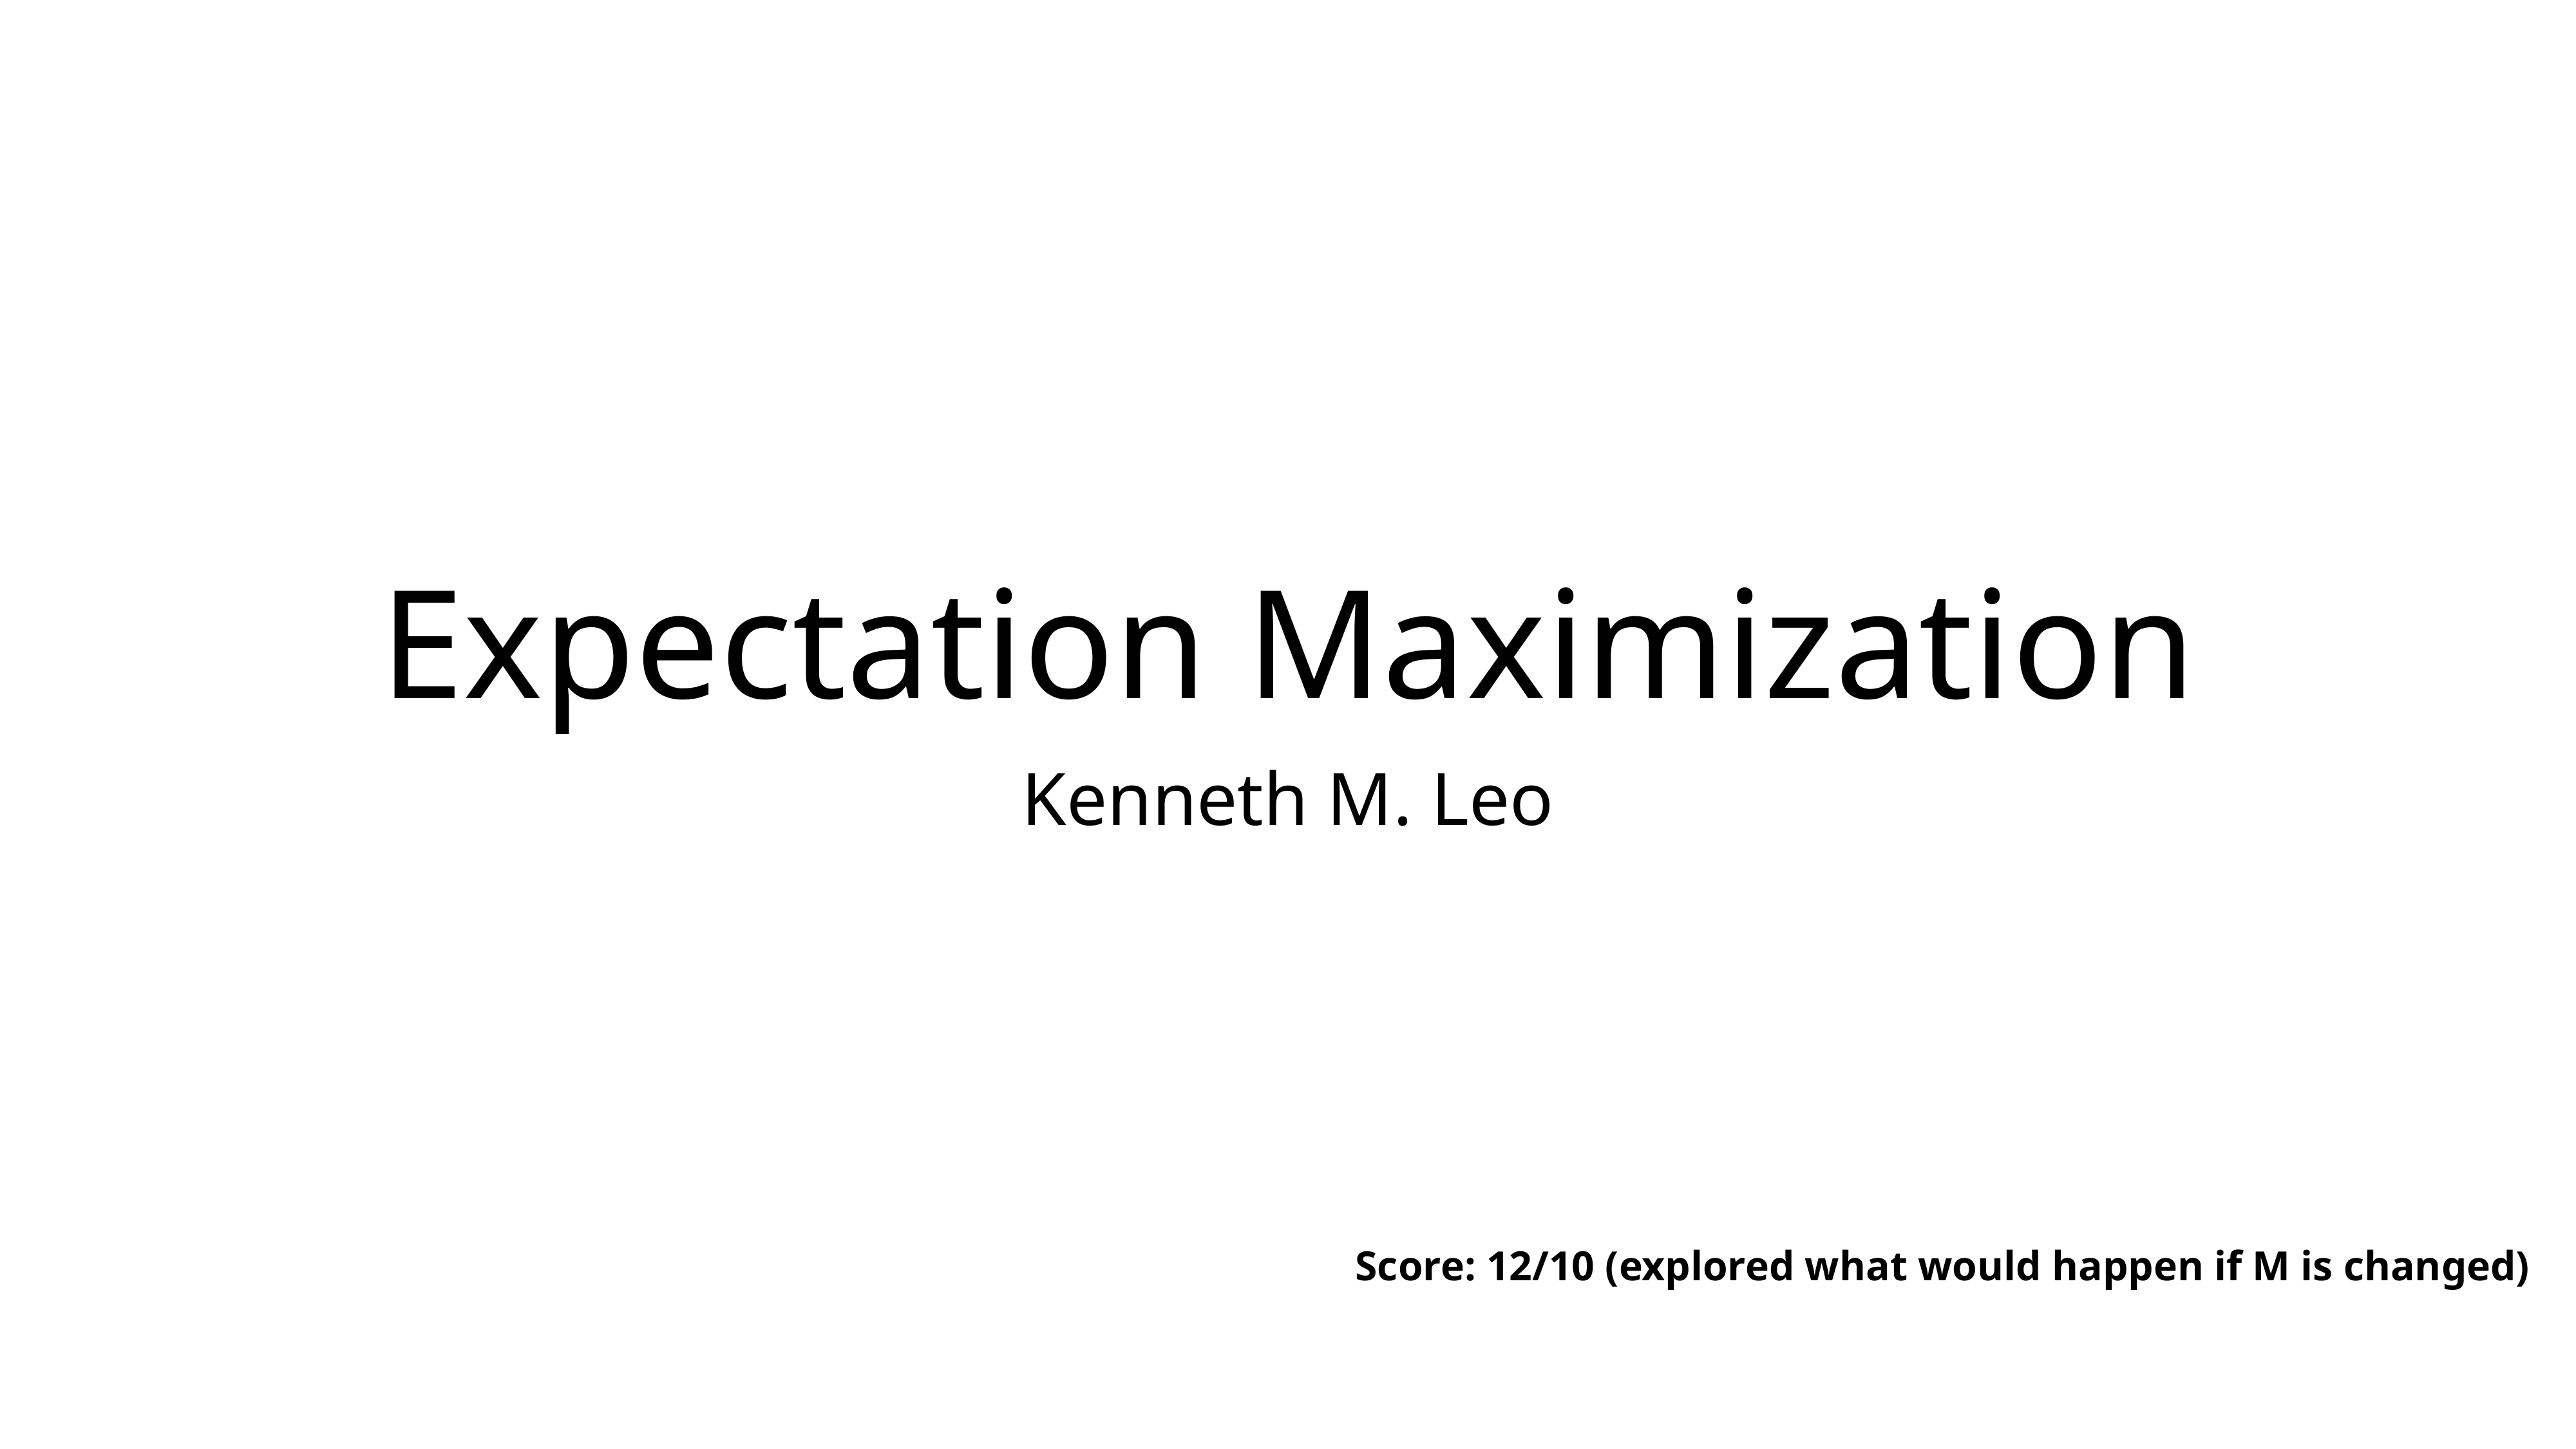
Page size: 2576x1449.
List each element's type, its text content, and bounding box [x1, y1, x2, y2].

text_box Score: 12/10 (explored what would happen if M is changed) [1350, 1235, 2537, 1294]
subtitle Kenneth M. Leo [187, 746, 2389, 916]
title Expectation Maximization [187, 242, 2389, 735]
